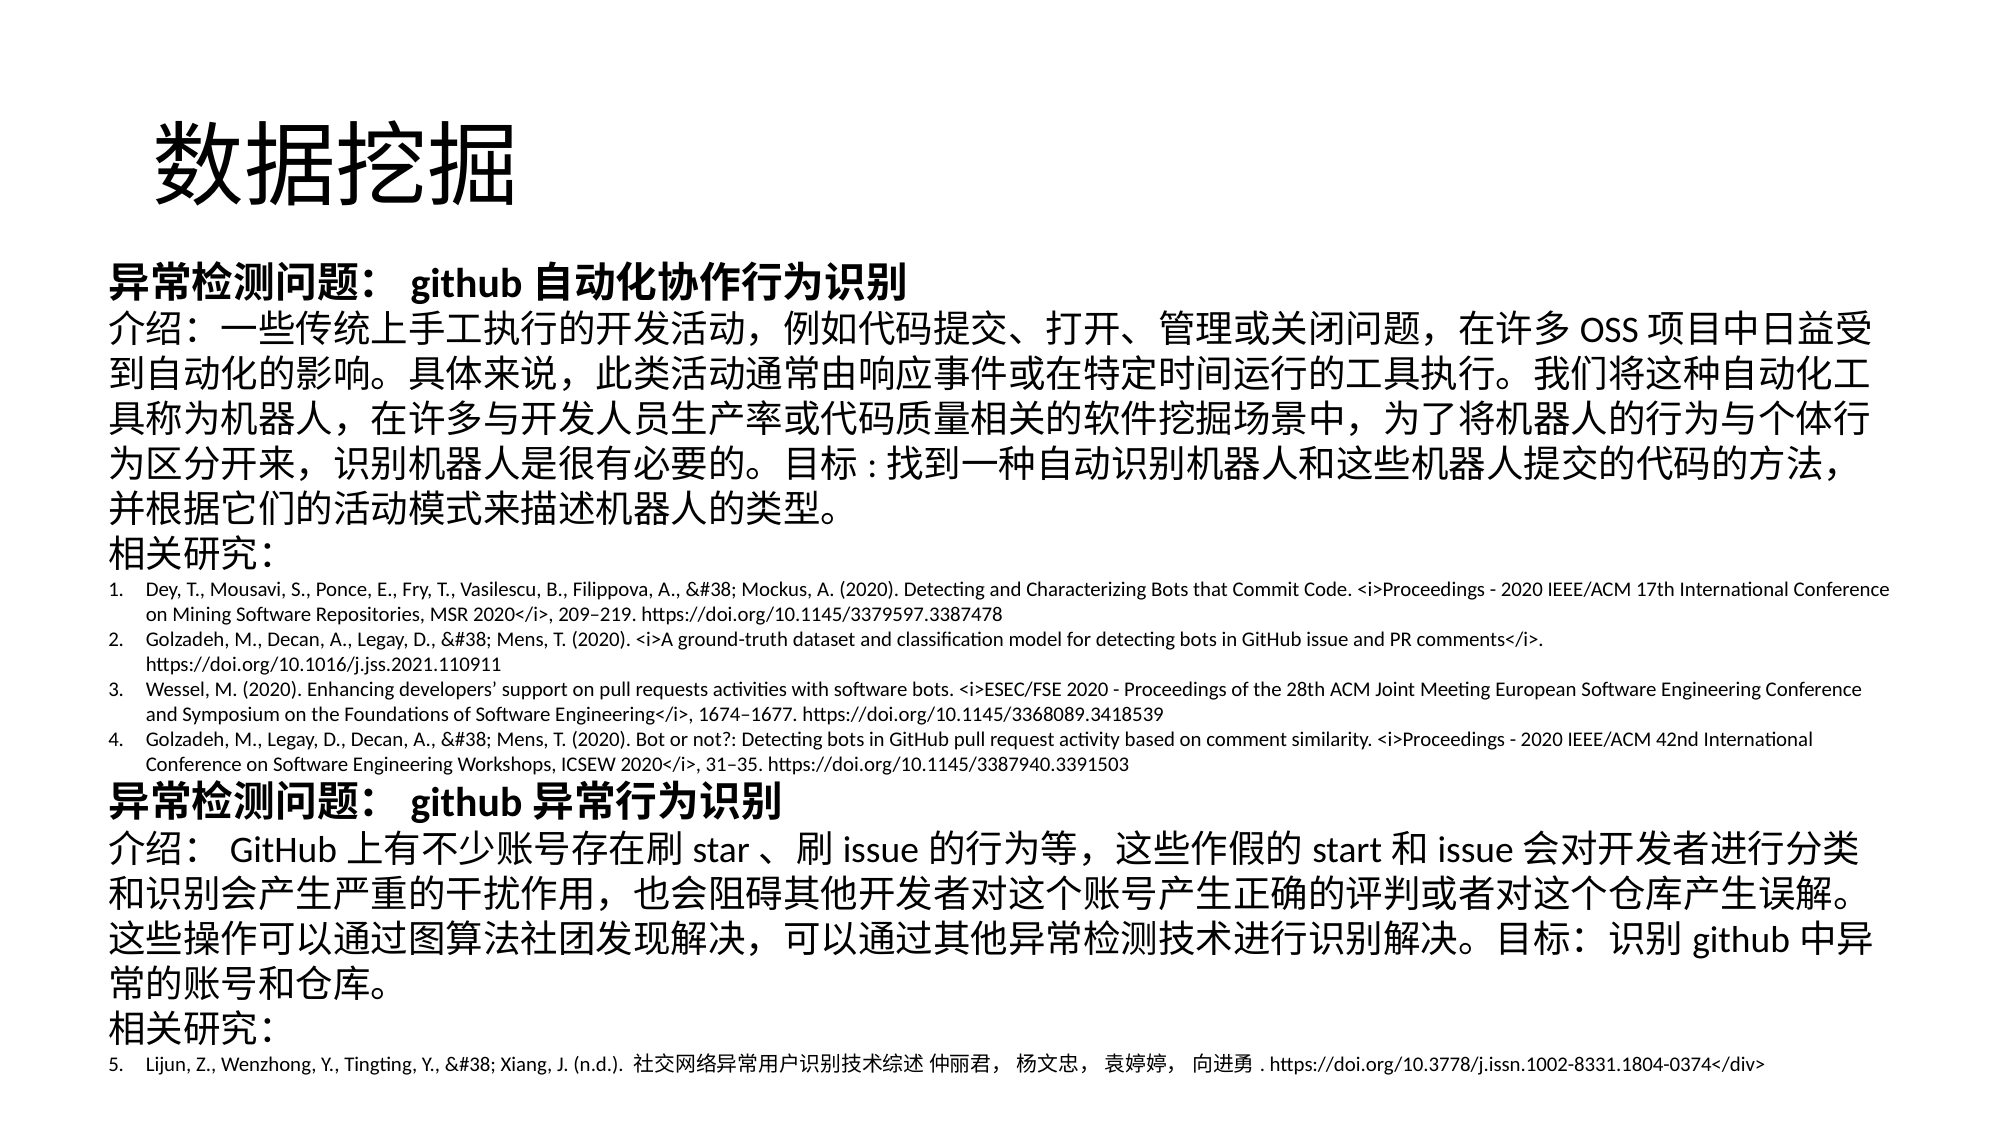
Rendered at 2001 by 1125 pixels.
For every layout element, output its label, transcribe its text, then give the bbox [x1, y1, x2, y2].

text_box 异常检测问题：github自动化协作行为识别 介绍：一些传统上手工执行的开发活动，例如代码提交、打开、管理或关闭问题，在许多OSS项目中日益受到自动化的影响。具体来说，此类活动通常由响应事件或在特定时间运行的工具执行。我们将这种自动化工具称为机器人，在许多与开发人员生产率或代码质量相关的软件挖掘场景中，为了将机器人的行为与个体行为区分开来，识别机器人是很有必要的。目标:找到一种自动识别机器人和这些机器人提交的代码的方法，并根据它们的活动模式来描述机器人的类型。 相关研究： Dey, T., Mousavi, S., Ponce, E., Fry, T., Vasilescu, B., Filippova, A., &#38; Mockus, A. (2020). Detecting and Characterizing Bots that Commit Code. <i>Proceedings - 2020 IEEE/ACM 17th International Conference on Mining Software Repositories, MSR 2020</i>, 209–219. https://doi.org/10.1145/3379597.3387478 Golzadeh, M., Decan, A., Legay, D., &#38; Mens, T. (2020). <i>A ground-truth dataset and classification model for detecting bots in GitHub issue and PR comments</i>. https://doi.org/10.1016/j.jss.2021.110911 Wessel, M. (2020). Enhancing developers’ support on pull requests activities with software bots. <i>ESEC/FSE 2020 - Proceedings of the 28th ACM Joint Meeting European Software Engineering Conference and Symposium on the Foundations of Software Engineering</i>, 1674–1677. https://doi.org/10.1145/3368089.3418539 Golzadeh, M., Legay, D., Decan, A., &#38; Mens, T. (2020). Bot or not?: Detecting bots in GitHub pull request activity based on comment similarity. <i>Proceedings - 2020 IEEE/ACM 42nd International Conference on Software Engineering Workshops, ICSEW 2020</i>, 31–35. https://doi.org/10.1145/3387940.3391503 异常检测问题：github异常行为识别 介绍：GitHub上有不少账号存在刷star、刷issue的行为等，这些作假的start和issue会对开发者进行分类和识别会产生严重的干扰作用，也会阻碍其他开发者对这个账号产生正确的评判或者对这个仓库产生误解。这些操作可以通过图算法社团发现解决，可以通过其他异常检测技术进行识别解决。目标：识别github中异常的账号和仓库。 相关研究： Lijun, Z., Wenzhong, Y., Tingting, Y., &#38; Xiang, J. (n.d.). 社交网络异常用户识别技术综述 仲丽君， 杨文忠， 袁婷婷， 向进勇. https://doi.org/10.3778/j.issn.1002-8331.1804-0374</div> [93, 247, 1907, 1083]
title 数据挖掘 [137, 59, 1863, 247]
